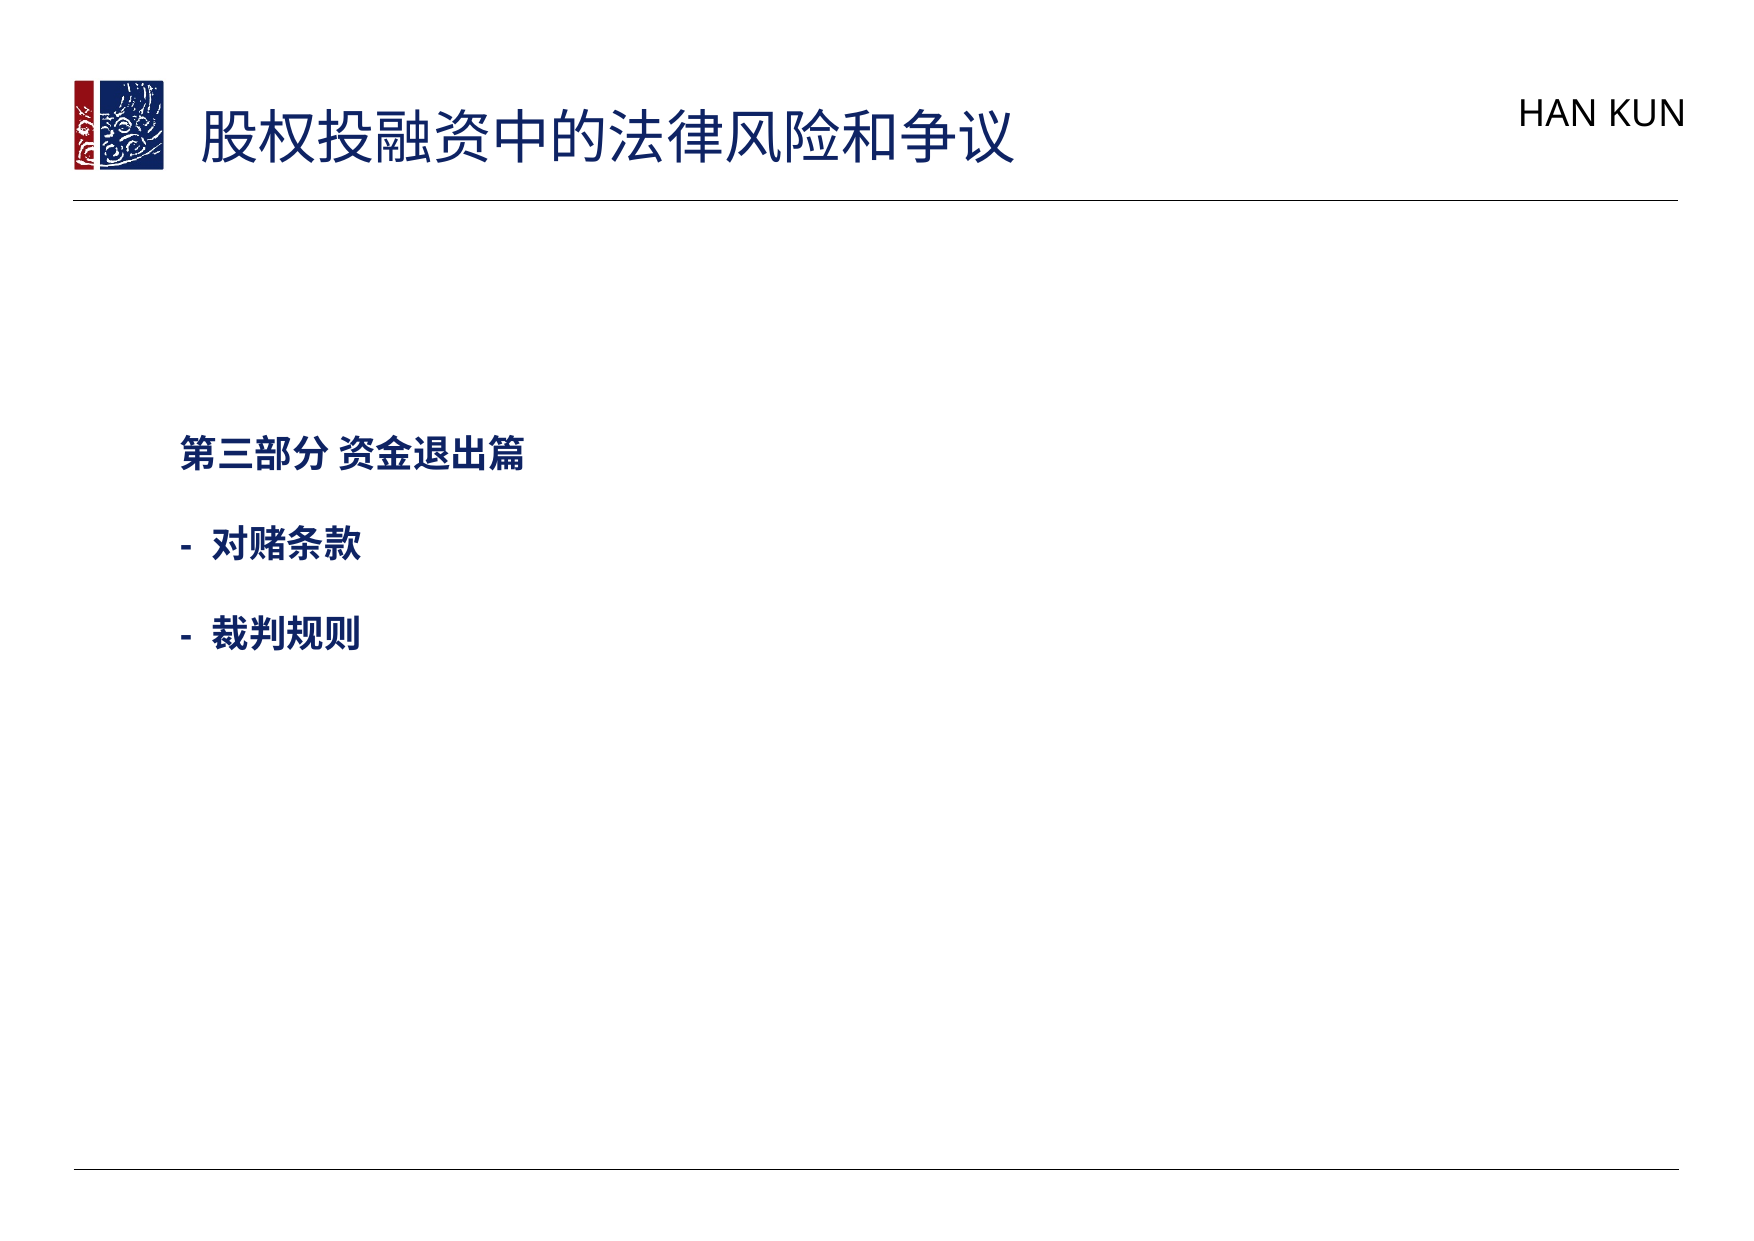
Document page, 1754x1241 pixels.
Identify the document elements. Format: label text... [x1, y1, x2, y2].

title 第三部分 资金退出篇 - 对赌条款 - 裁判规则 [179, 377, 1100, 789]
picture [70, 78, 167, 172]
text_box 股权投融资中的法律风险和争议 [185, 92, 1568, 168]
